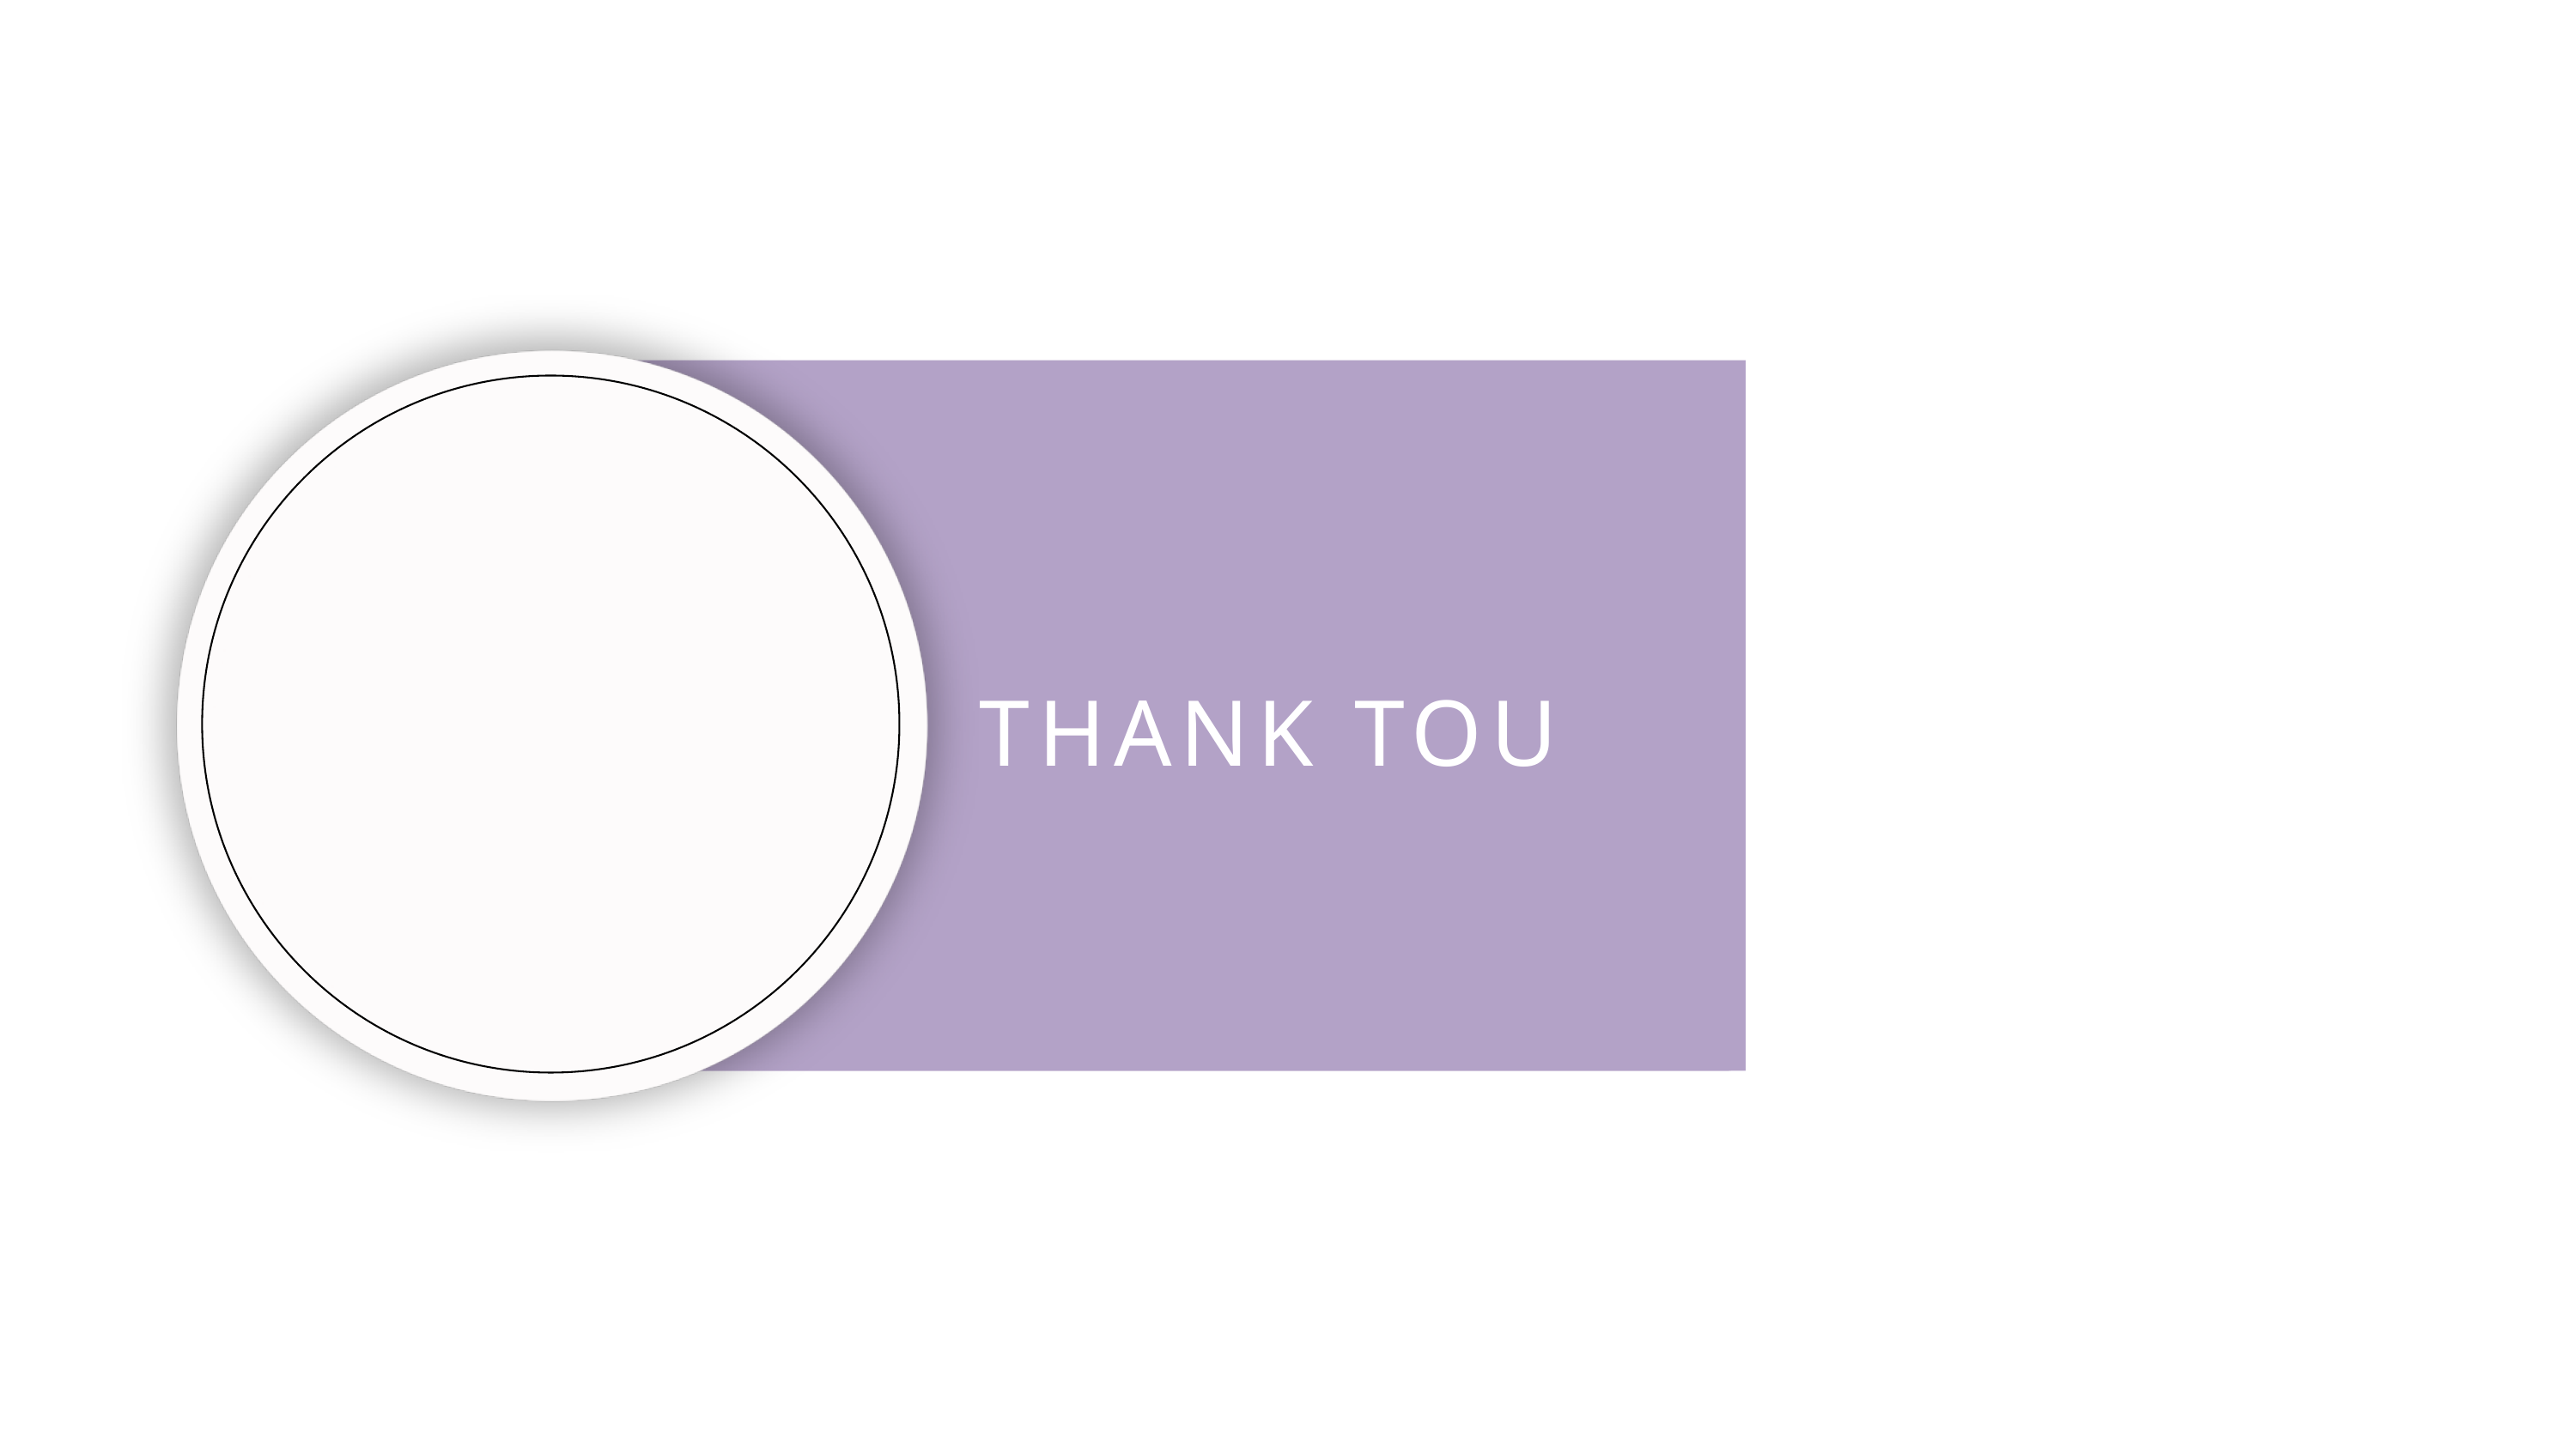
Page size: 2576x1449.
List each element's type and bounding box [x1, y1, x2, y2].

text_box [902, 377, 1747, 1071]
text_box [202, 375, 900, 1073]
text_box [122, 295, 980, 1153]
